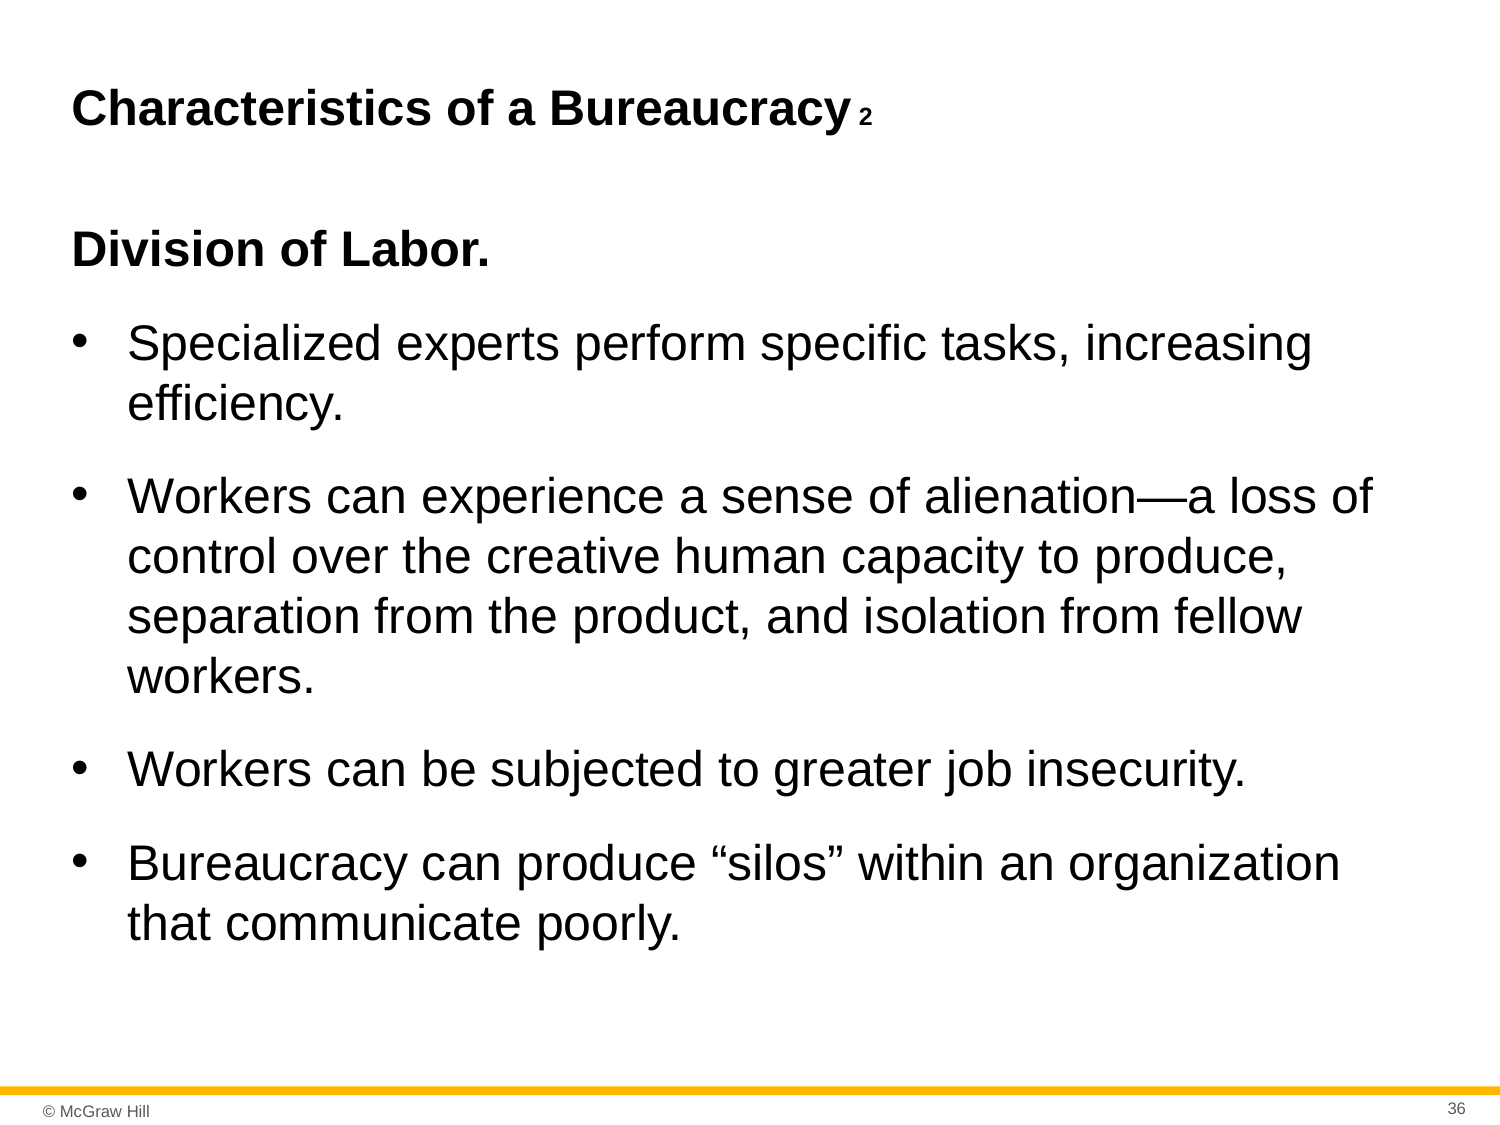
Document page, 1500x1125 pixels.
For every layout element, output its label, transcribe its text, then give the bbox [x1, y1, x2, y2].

title Characteristics of a Bureaucracy 2 [56, 50, 1444, 162]
list Division of Labor. Specialized experts perform specific tasks, increasing efficiency. Workers can experience a sense of alienation—a loss of control over the creative human capacity to produce, separation from the product, and isolation from fellow workers. Workers can be subjected to greater job insecurity. Bureaucracy can produce “silos” within an organization that communicate poorly. [56, 209, 1444, 1025]
